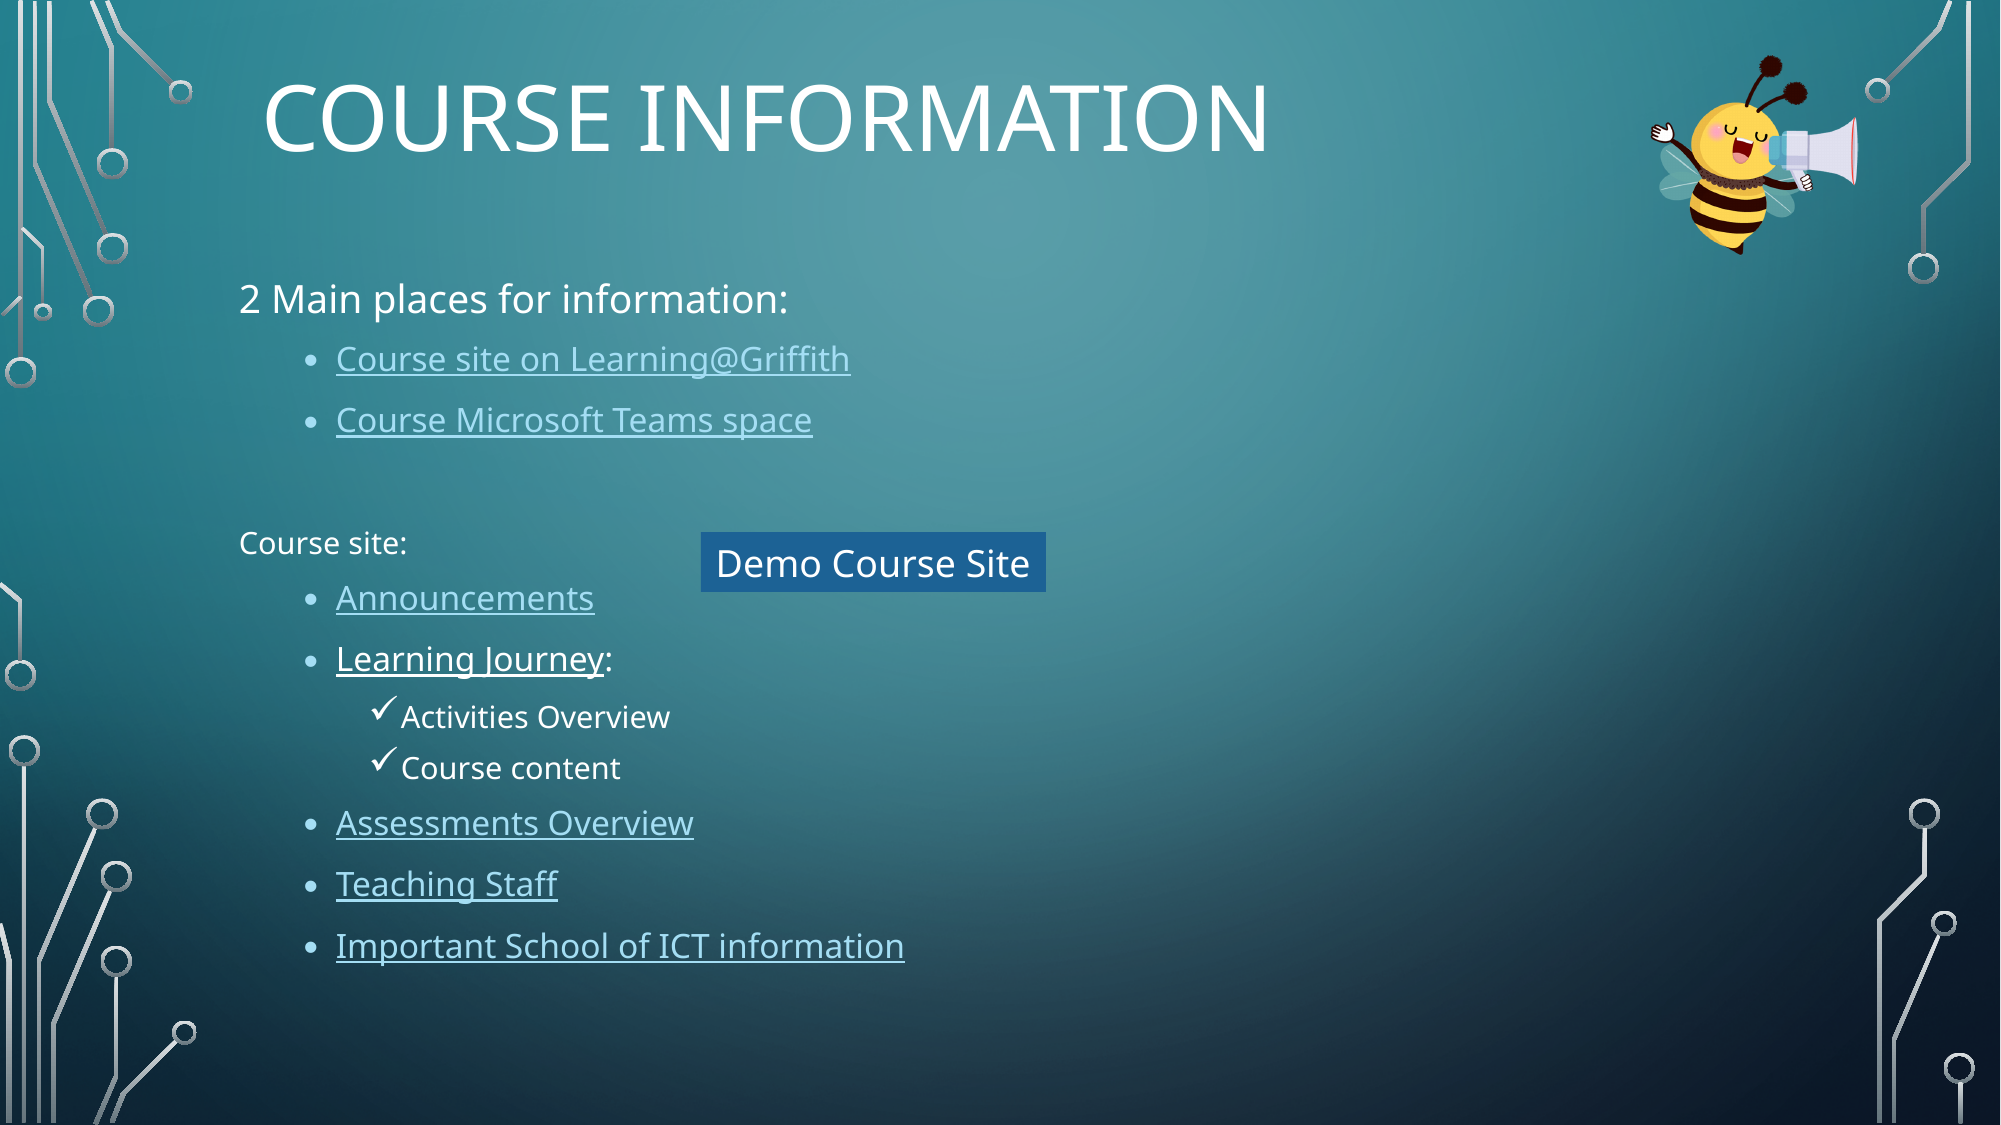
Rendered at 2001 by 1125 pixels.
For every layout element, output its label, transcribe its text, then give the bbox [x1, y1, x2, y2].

title Course information [246, 0, 1872, 243]
picture [1646, 50, 1862, 259]
text_box Demo Course Site [700, 532, 1046, 592]
list 2 Main places for information: Course site on Learning@Griffith Course Microsoft Teams space Course site: Announcements Learning Journey: Activities Overview Course content Assessments Overview Teaching Staff Important School of ICT information [223, 258, 1820, 989]
